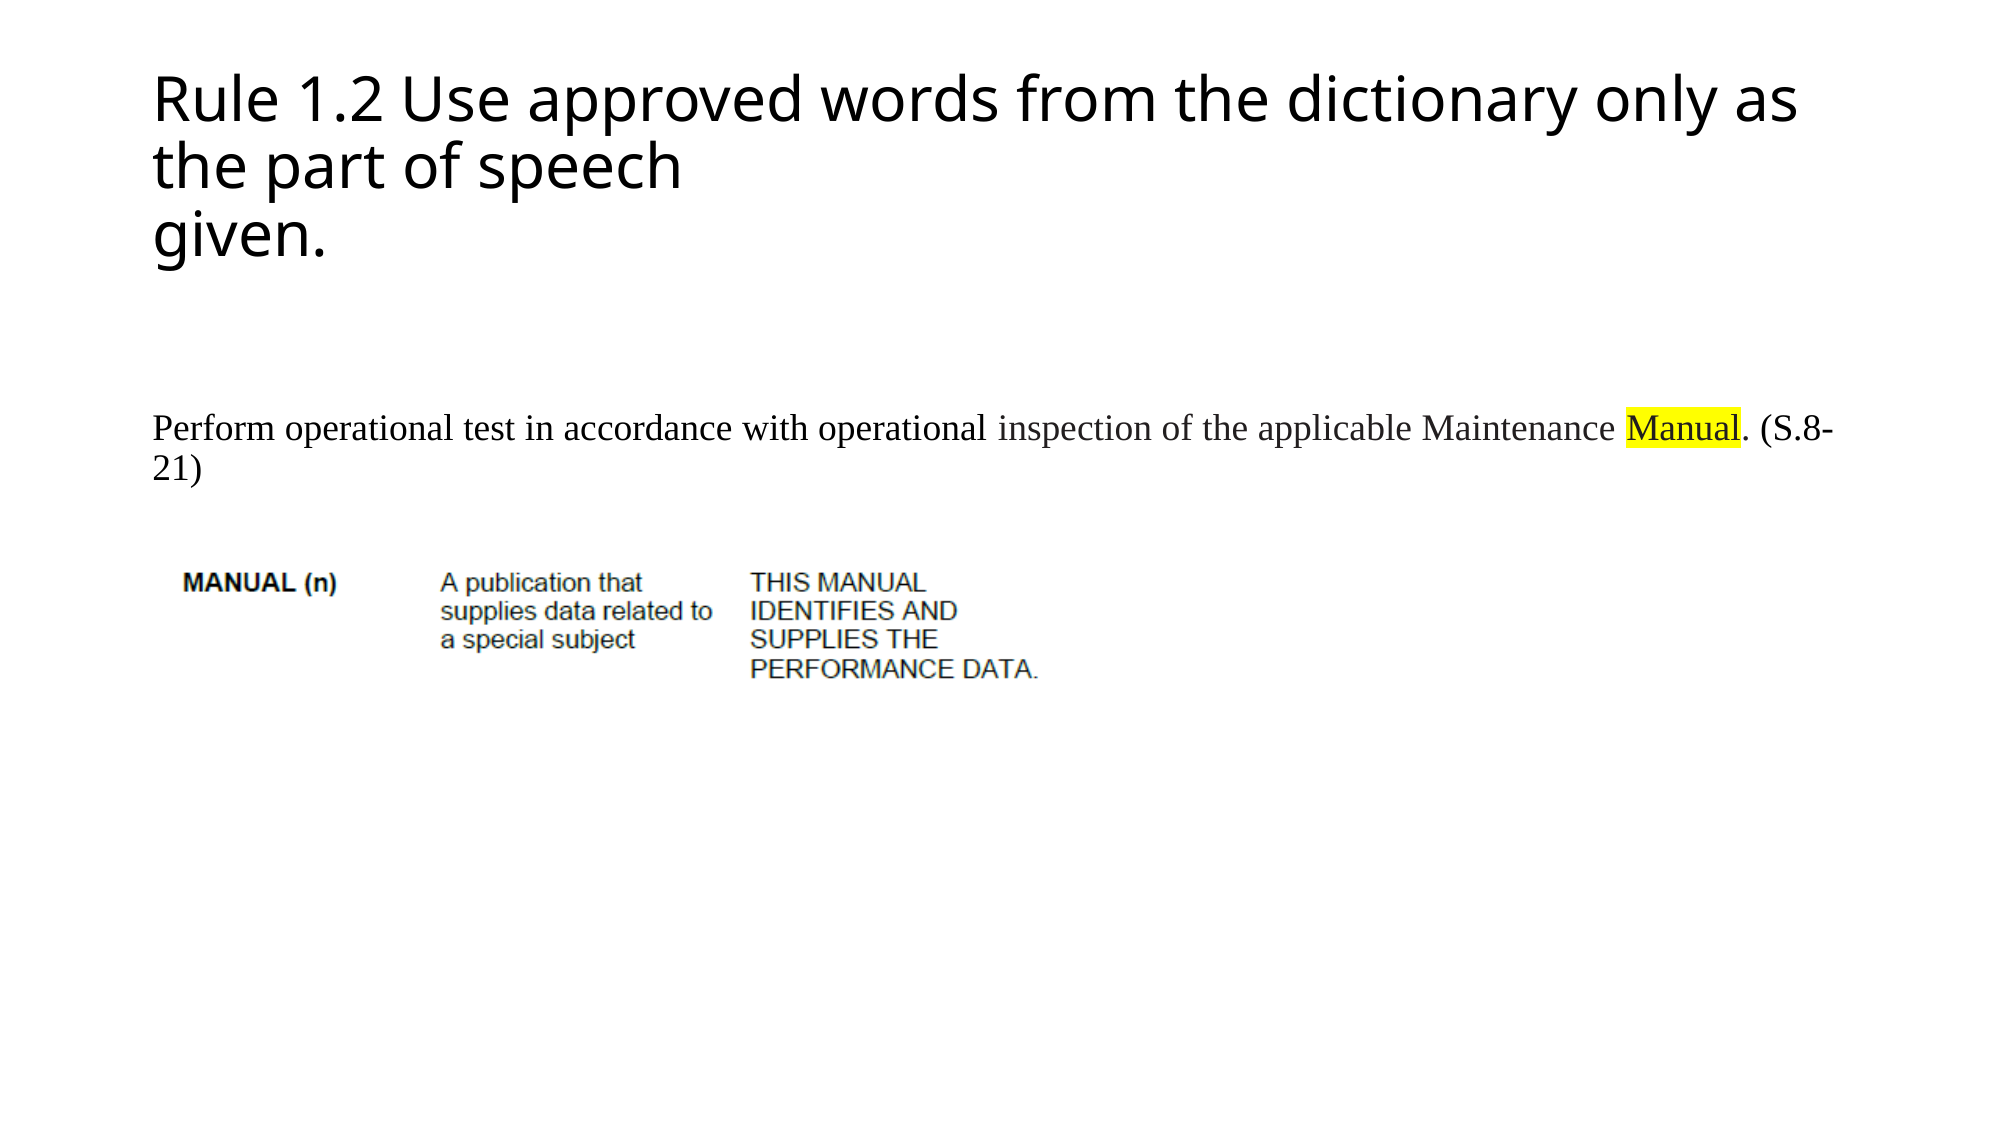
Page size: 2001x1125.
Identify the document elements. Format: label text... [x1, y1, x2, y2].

title Rule 1.2 Use approved words from the dictionary only as the part of speech given. [137, 59, 1863, 278]
picture [177, 561, 1343, 692]
list Perform operational test in accordance with operational inspection of the applicable Maintenance Manual. (S.8-21) [137, 400, 1863, 1014]
